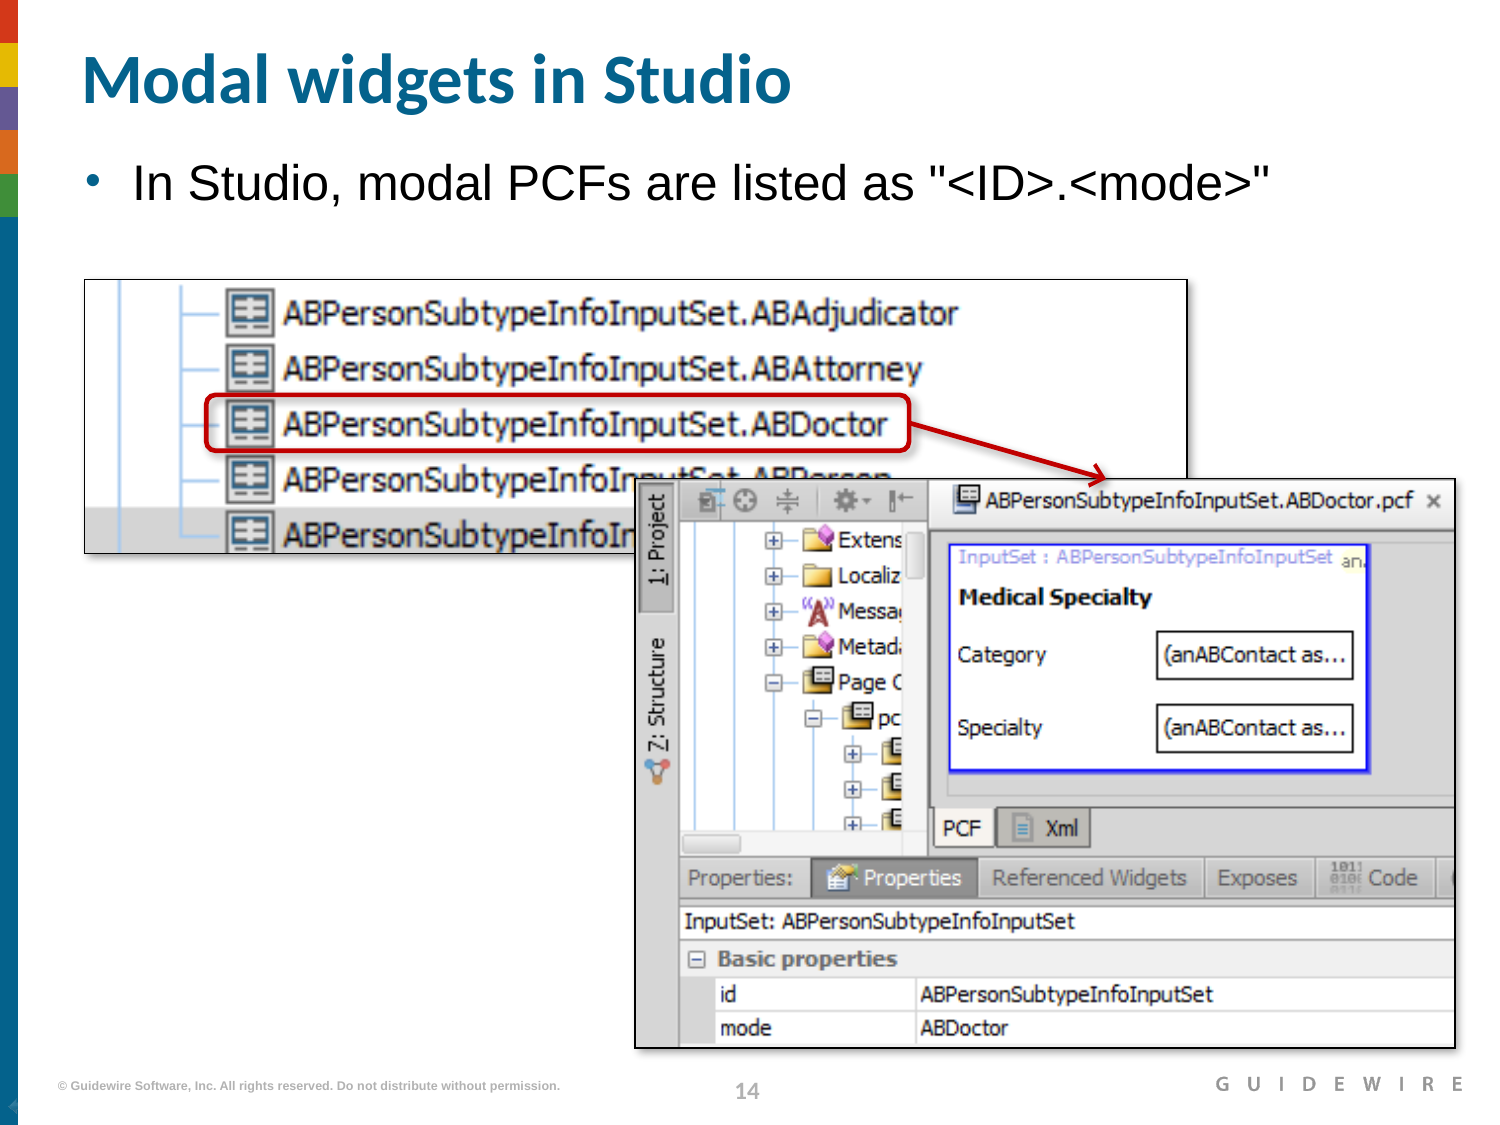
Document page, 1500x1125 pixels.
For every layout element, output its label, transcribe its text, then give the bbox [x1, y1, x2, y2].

picture [84, 279, 1455, 1048]
picture [1215, 1073, 1480, 1096]
picture [10, 1101, 18, 1111]
picture [0, 0, 18, 216]
title Modal widgets in Studio [81, 19, 1446, 142]
list In Studio, modal PCFs are listed as "<ID>.<mode>" [85, 149, 1450, 274]
